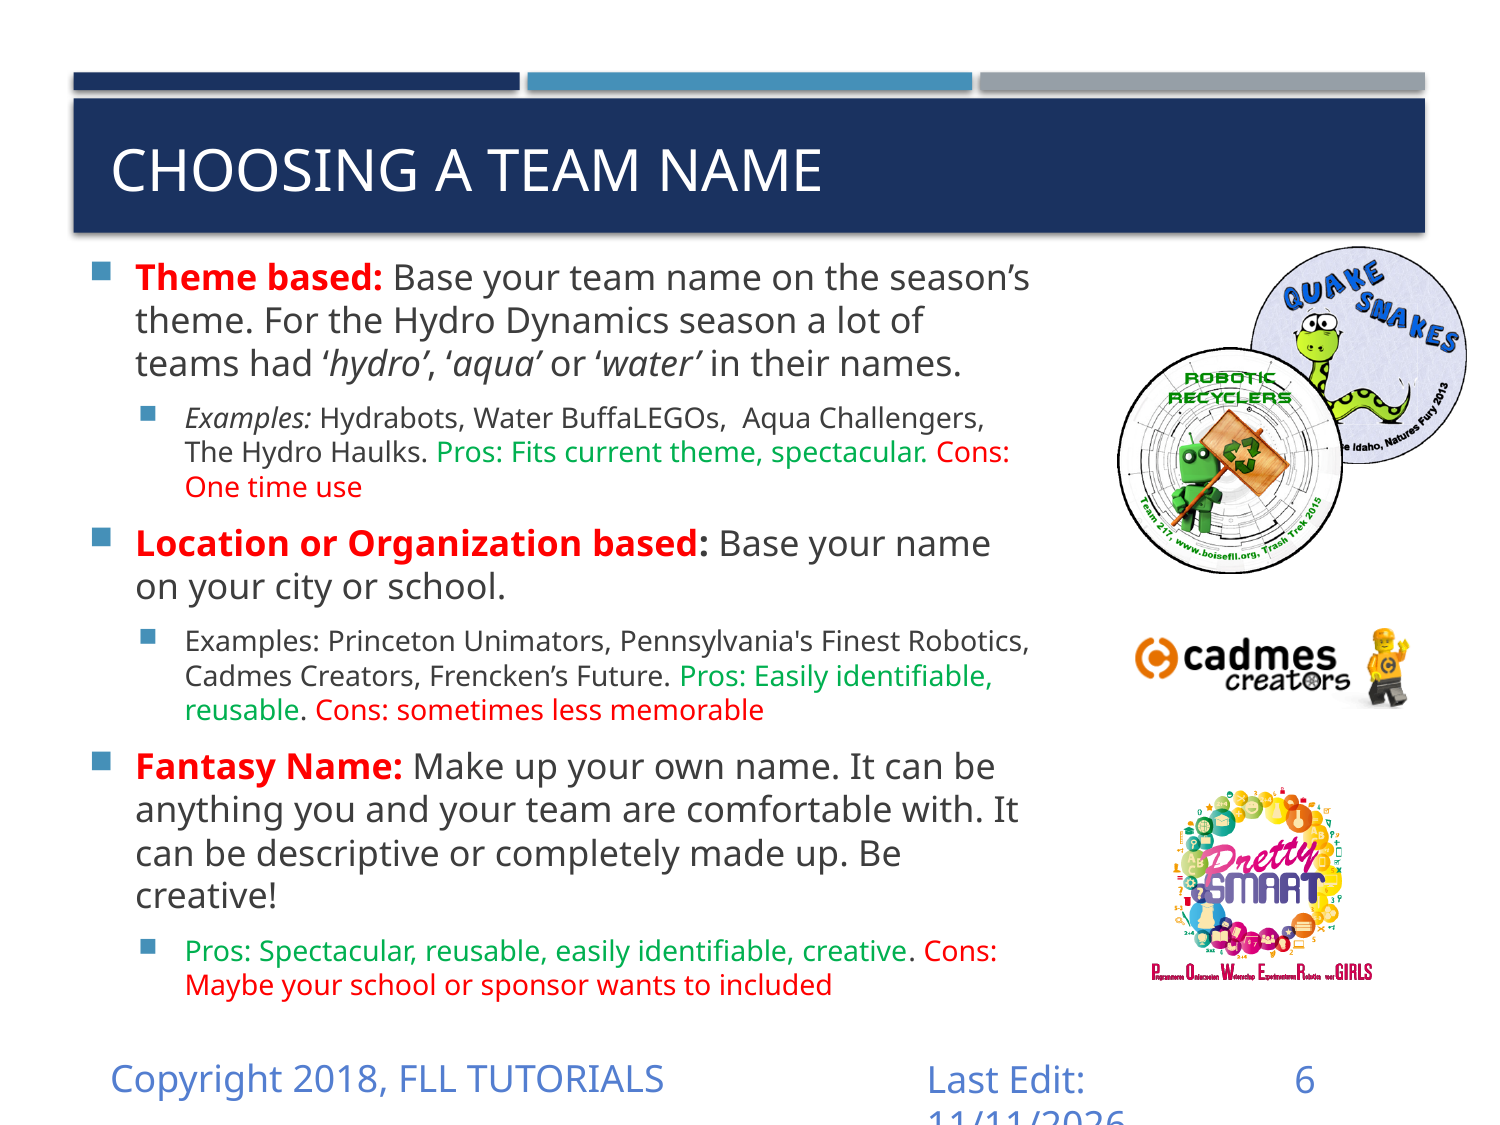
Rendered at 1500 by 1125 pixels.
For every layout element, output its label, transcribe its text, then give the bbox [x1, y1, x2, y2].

slide_number 6 [1279, 1048, 1406, 1109]
picture [1151, 787, 1373, 982]
list Theme based: Base your team name on the season’s theme. For the Hydro Dynamics season a lot of teams had ‘hydro’, ‘aqua’ or ‘water’ in their names. Examples: Hydrabots, Water BuffaLEGOs, Aqua Challengers, The Hydro Haulks. Pros: Fits current theme, spectacular. Cons: One time use Location or Organization based: Base your name on your city or school. Examples: Princeton Unimators, Pennsylvania's Finest Robotics, Cadmes Creators, Frencken’s Future. Pros: Easily identifiable, reusable. Cons: sometimes less memorable Fantasy Name: Make up your own name. It can be anything you and your team are comfortable with. It can be descriptive or completely made up. Be creative! Pros: Spectacular, reusable, easily identifiable, creative. Cons: Maybe your school or sponsor wants to included [73, 246, 1052, 1048]
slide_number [911, 1048, 1262, 1109]
picture [1116, 246, 1468, 574]
footer Copyright 2018, FLL TUTORIALS [95, 1047, 895, 1108]
picture [1124, 624, 1489, 709]
title Choosing a team name [95, 112, 1406, 211]
